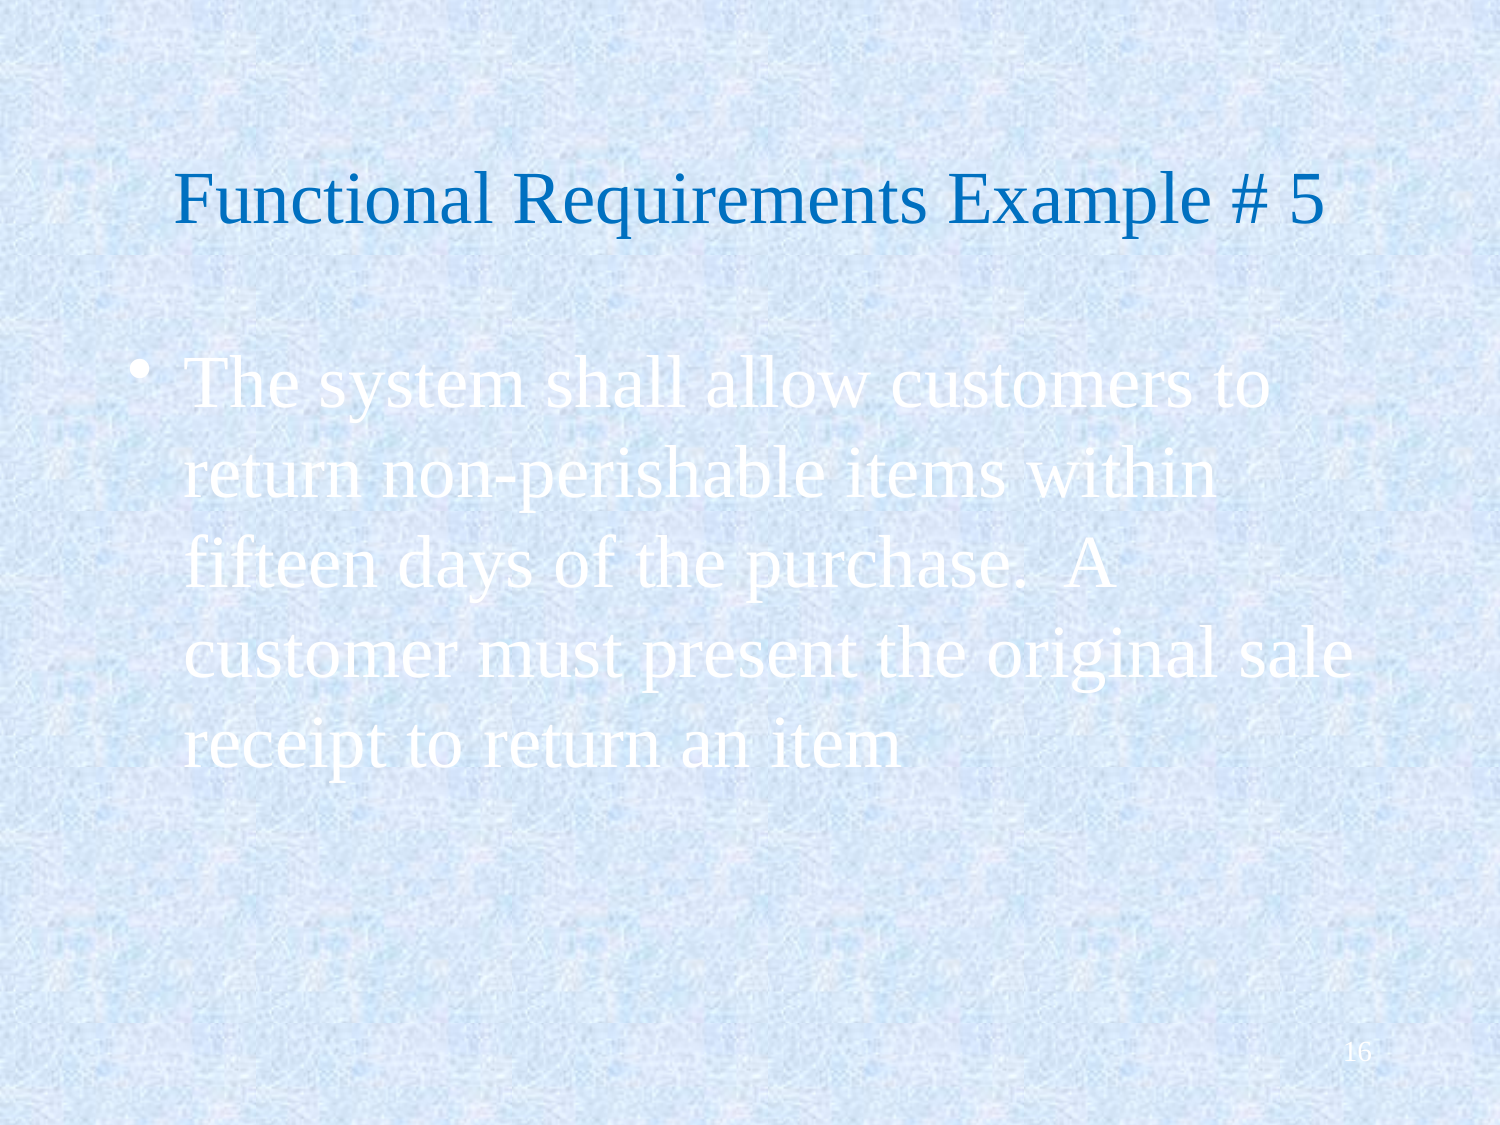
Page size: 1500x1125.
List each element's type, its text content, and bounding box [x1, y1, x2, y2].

slide_number 16 [1074, 1025, 1388, 1100]
list The system shall allow customers to return non-perishable items within fifteen days of the purchase. A customer must present the original sale receipt to return an item [112, 324, 1388, 1000]
picture [0, 0, 1500, 1125]
title Functional Requirements Example # 5 [112, 99, 1388, 288]
